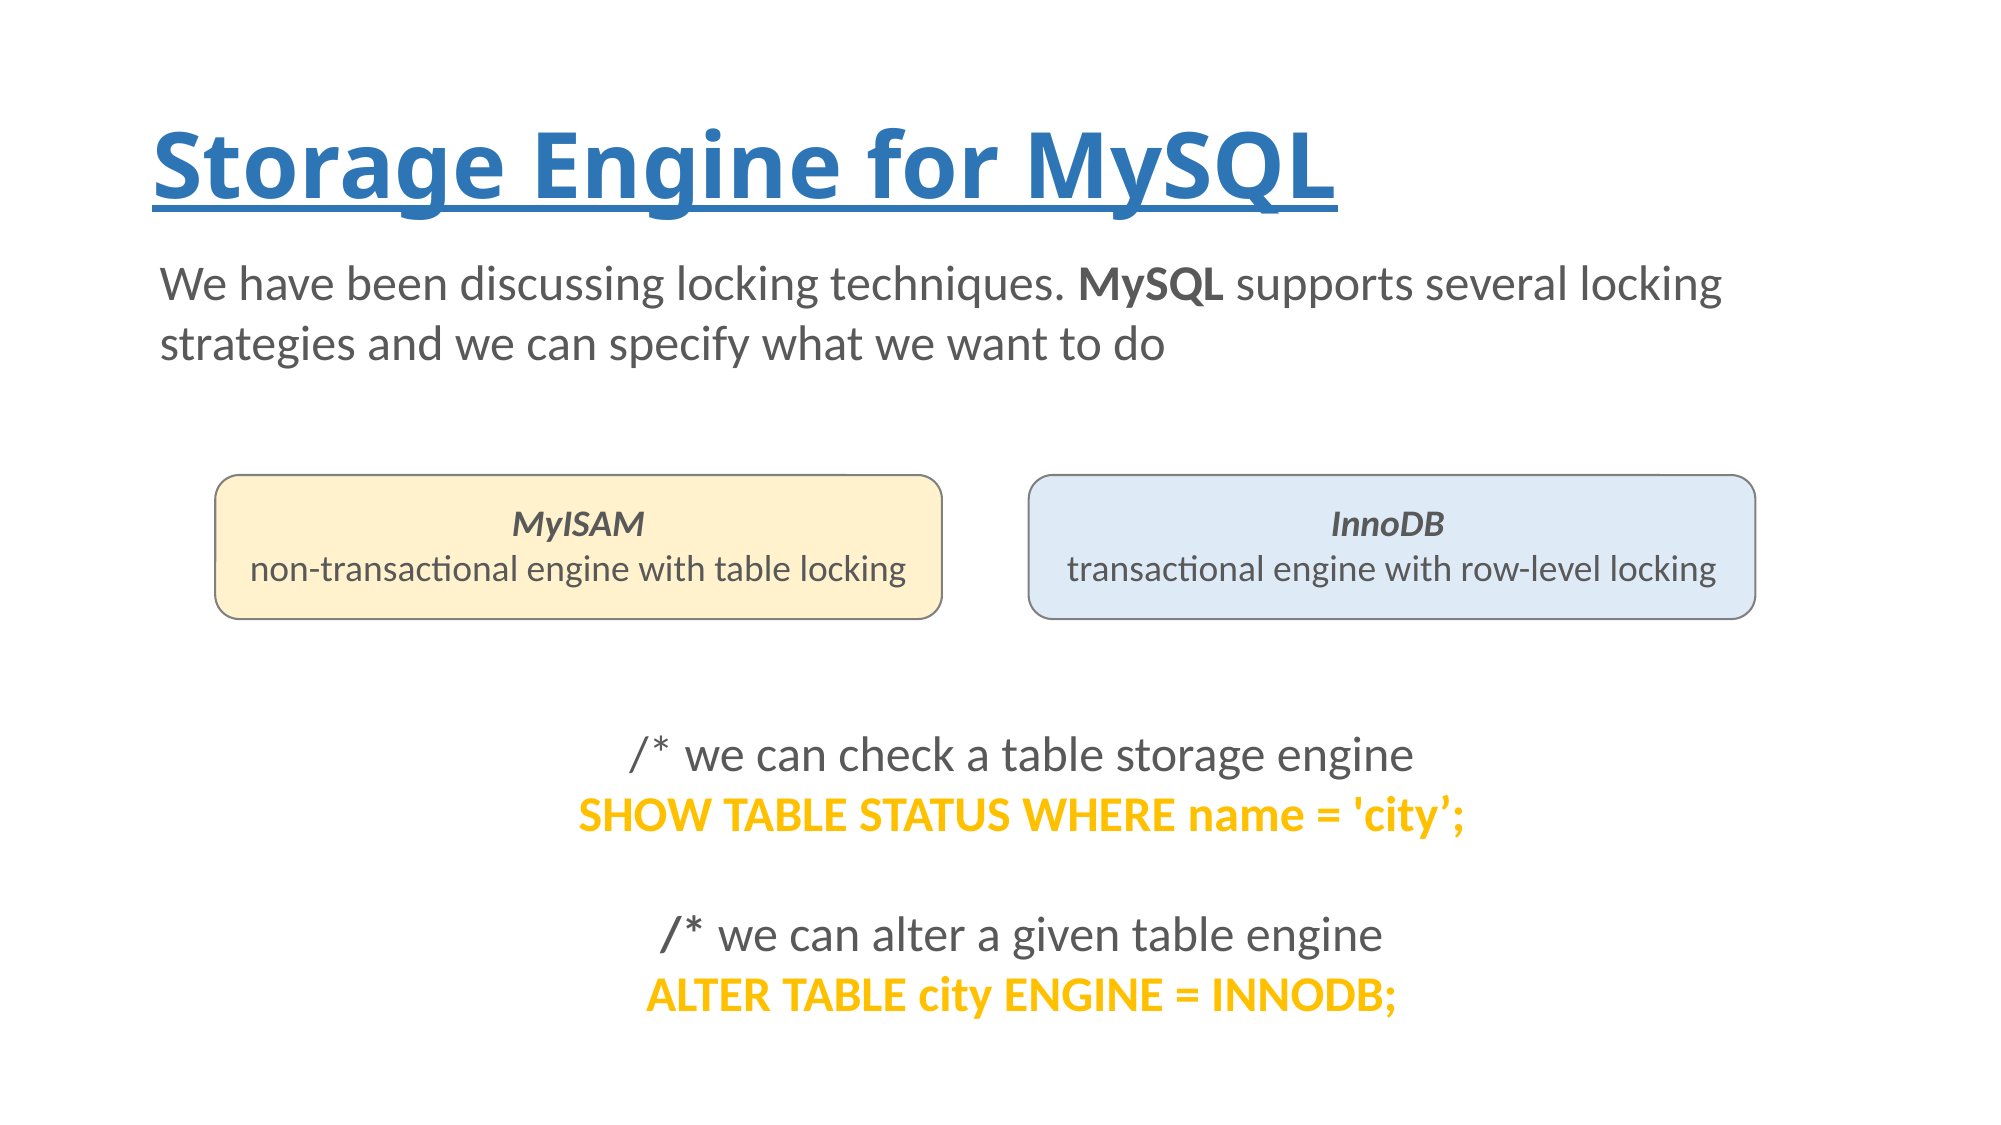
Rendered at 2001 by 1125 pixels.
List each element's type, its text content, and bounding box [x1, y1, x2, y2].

text_box [214, 473, 943, 621]
text_box InnoDB transactional engine with row-level locking [1052, 491, 1732, 597]
title Storage Engine for MySQL [137, 59, 1863, 278]
text_box MyISAM non-transactional engine with table locking [234, 491, 923, 597]
text_box [1027, 473, 1757, 621]
text_box We have been discussing locking techniques. MySQL supports several locking strategies and we can specify what we want to do /* we can check a table storage engine SHOW TABLE STATUS WHERE name = 'city’; /* we can alter a given table engine ALTER TABLE city ENGINE = INNODB; [144, 243, 1749, 1079]
